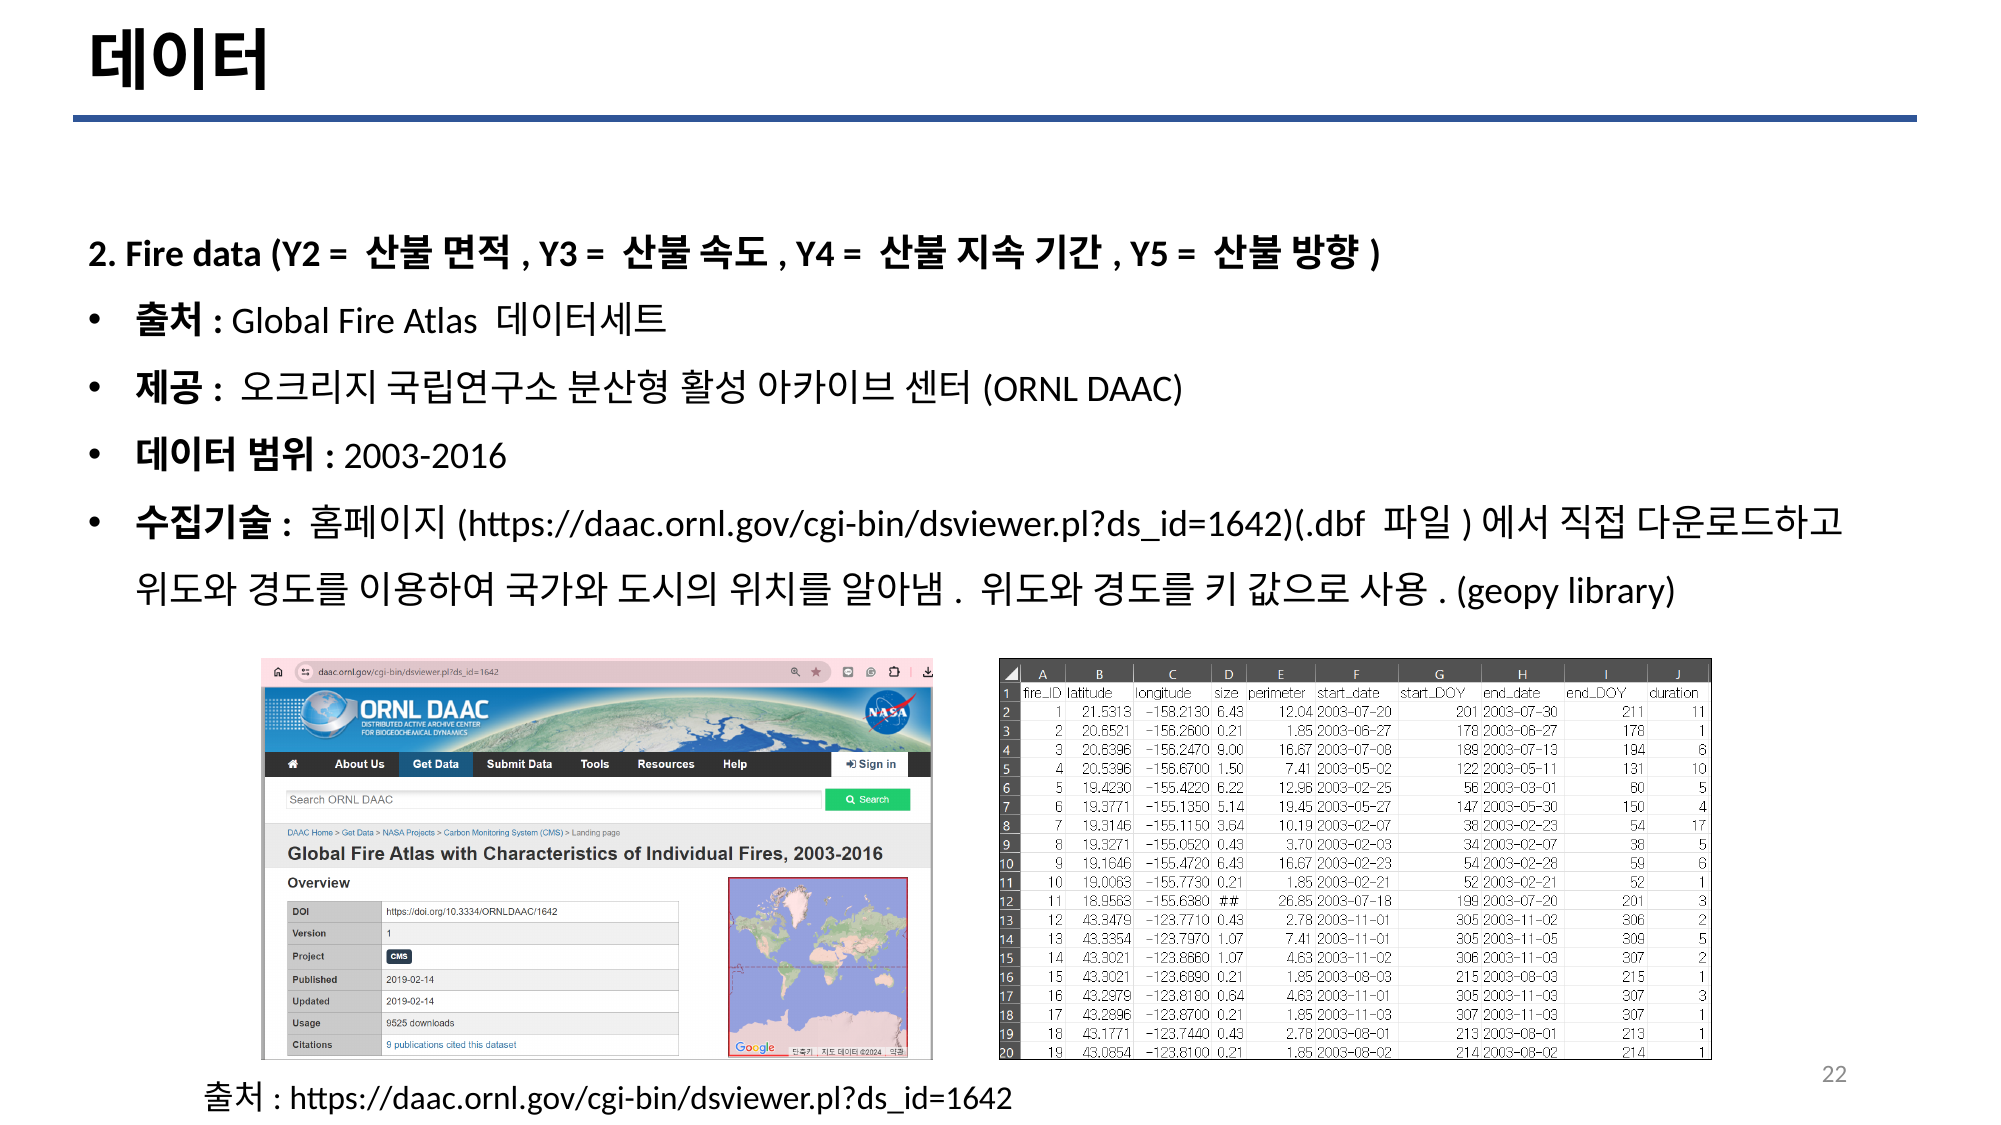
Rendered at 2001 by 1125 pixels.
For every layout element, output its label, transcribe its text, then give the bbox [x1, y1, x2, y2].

text_box 2. Fire data (Y2 = 산불 면적, Y3 = 산불 속도, Y4 = 산불 지속 기간, Y5 = 산불 방향) 출처: Global Fire Atlas 데이터세트 제공: 오크리지 국립연구소 분산형 활성 아카이브 센터(ORNL DAAC) 데이터 범위: 2003-2016 수집기술: 홈페이지(https://daac.ornl.gov/cgi-bin/dsviewer.pl?ds_id=1642)(.dbf 파일)에서 직접 다운로드하고 위도와 경도를 이용하여 국가와 도시의 위치를 알아냄. 위도와 경도를 키 값으로 사용. (geopy library) [73, 198, 1962, 1004]
text_box 데이터 [73, 15, 1663, 107]
picture [999, 658, 1712, 1060]
picture [261, 658, 933, 1060]
text_box 출처: https://daac.ornl.gov/cgi-bin/dsviewer.pl?ds_id=1642 [189, 1068, 1029, 1124]
slide_number 22 [1412, 1042, 1863, 1103]
